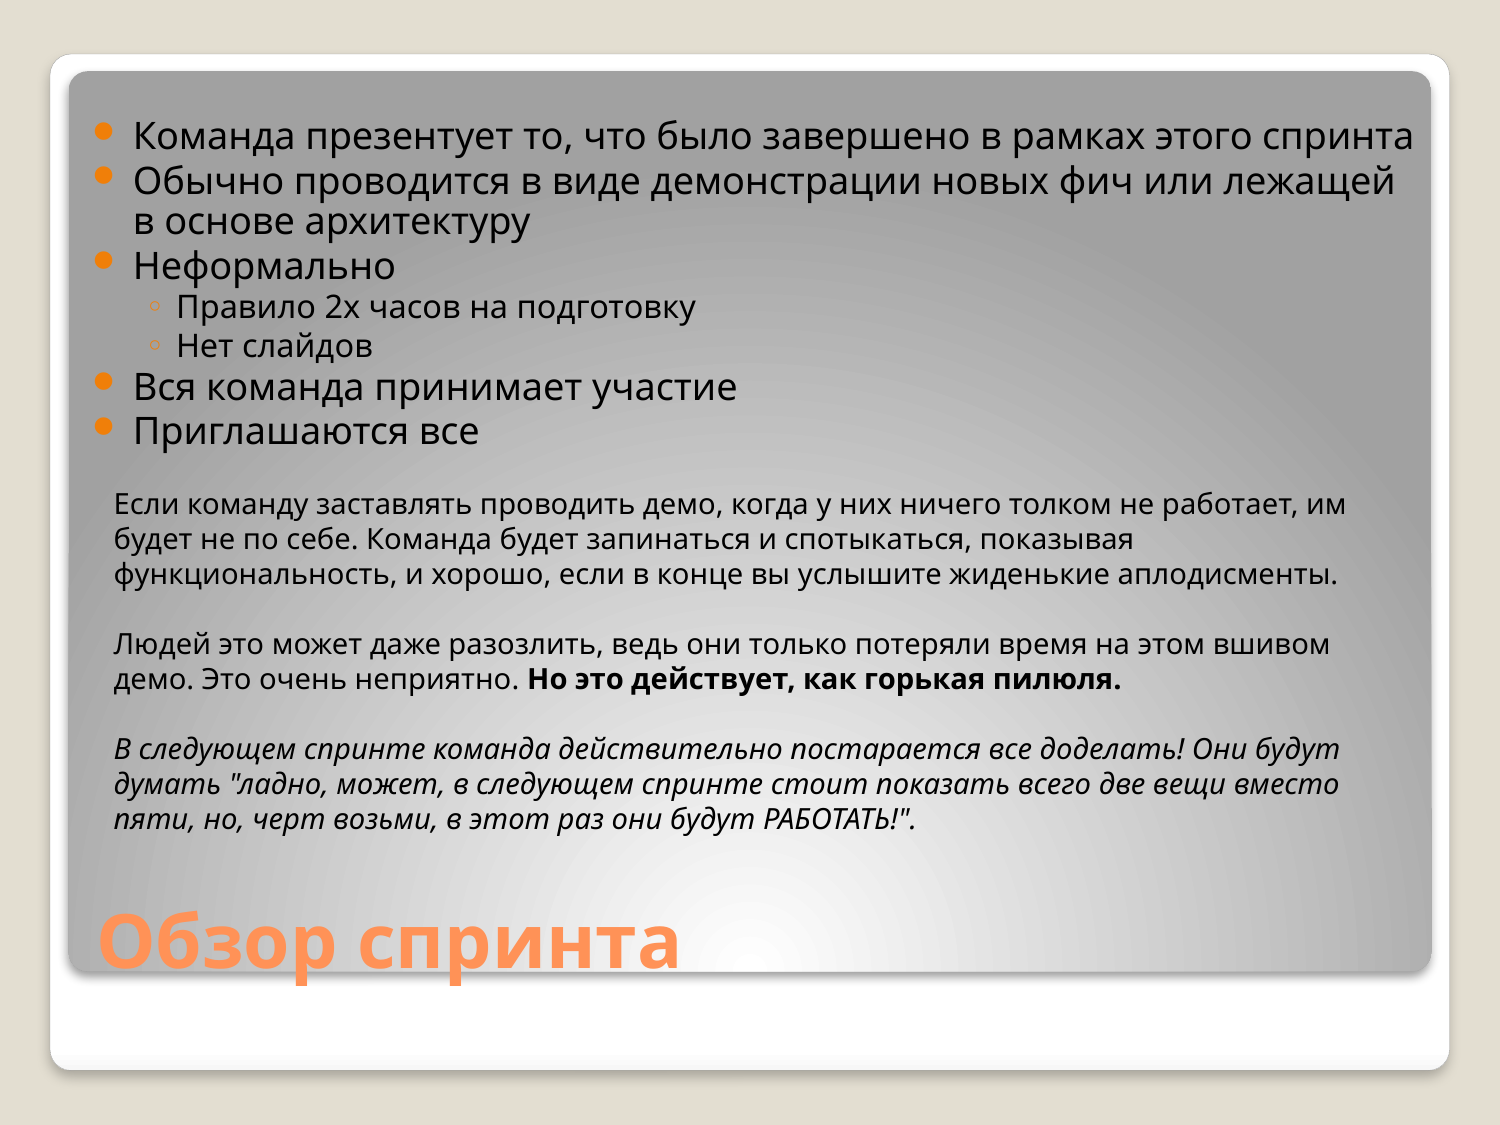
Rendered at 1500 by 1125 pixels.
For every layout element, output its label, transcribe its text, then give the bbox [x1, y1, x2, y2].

text_box Если команду заставлять проводить демо, когда у них ничего толком не работает, им будет не по себе. Команда будет запинаться и спотыкаться, показывая функциональность, и хорошо, если в конце вы услышите жиденькие аплодисменты. Людей это может даже разозлить, ведь они только потеряли время на этом вшивом демо. Это очень неприятно. Но это действует, как горькая пилюля. В следующем спринте команда действительно постарается все доделать! Они будут думать "ладно, может, в следующем спринте стоит показать всего две вещи вместо пяти, но, черт возьми, в этот раз они будут РАБОТАТЬ!". [98, 478, 1402, 843]
title Обзор спринта [82, 817, 1425, 991]
list Команда презентует то, что было завершено в рамках этого спринта Обычно проводится в виде демонстрации новых фич или лежащей в основе архитектуру Неформально Правило 2х часов на подготовку Нет слайдов Вся команда принимает участие Приглашаются все [62, 102, 1438, 480]
